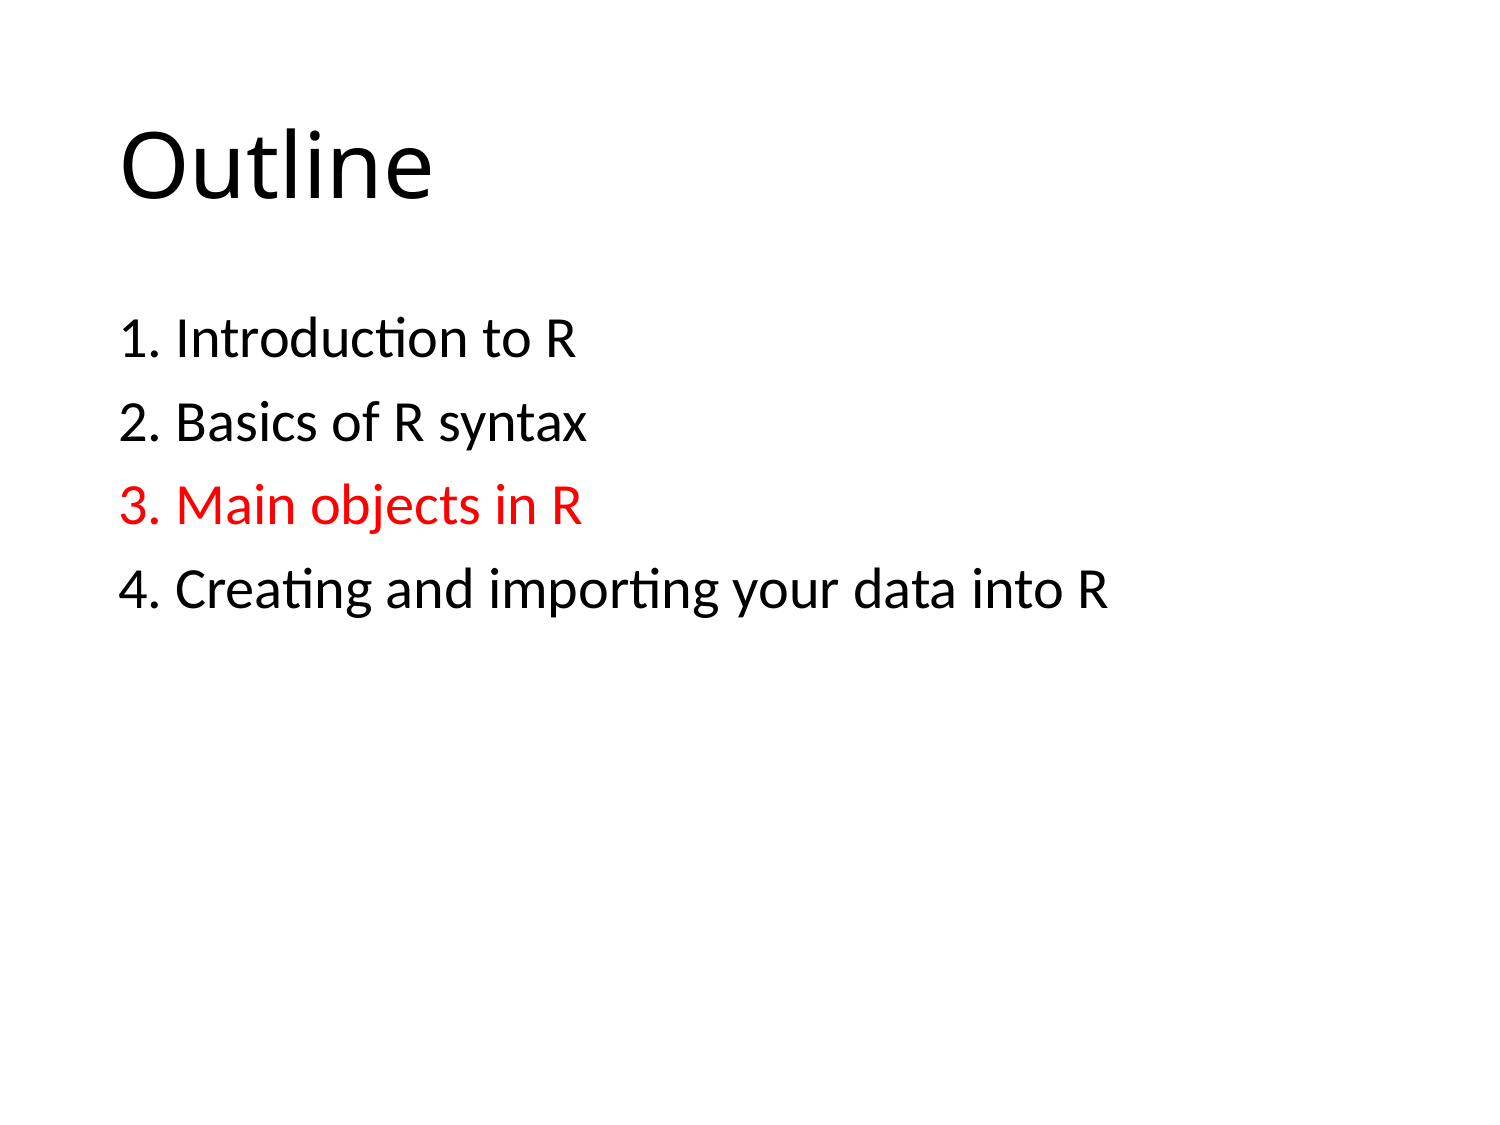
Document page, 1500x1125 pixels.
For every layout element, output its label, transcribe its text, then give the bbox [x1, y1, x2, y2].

title Outline [103, 59, 1397, 278]
list 1. Introduction to R 2. Basics of R syntax 3. Main objects in R 4. Creating and importing your data into R [103, 299, 1397, 1014]
